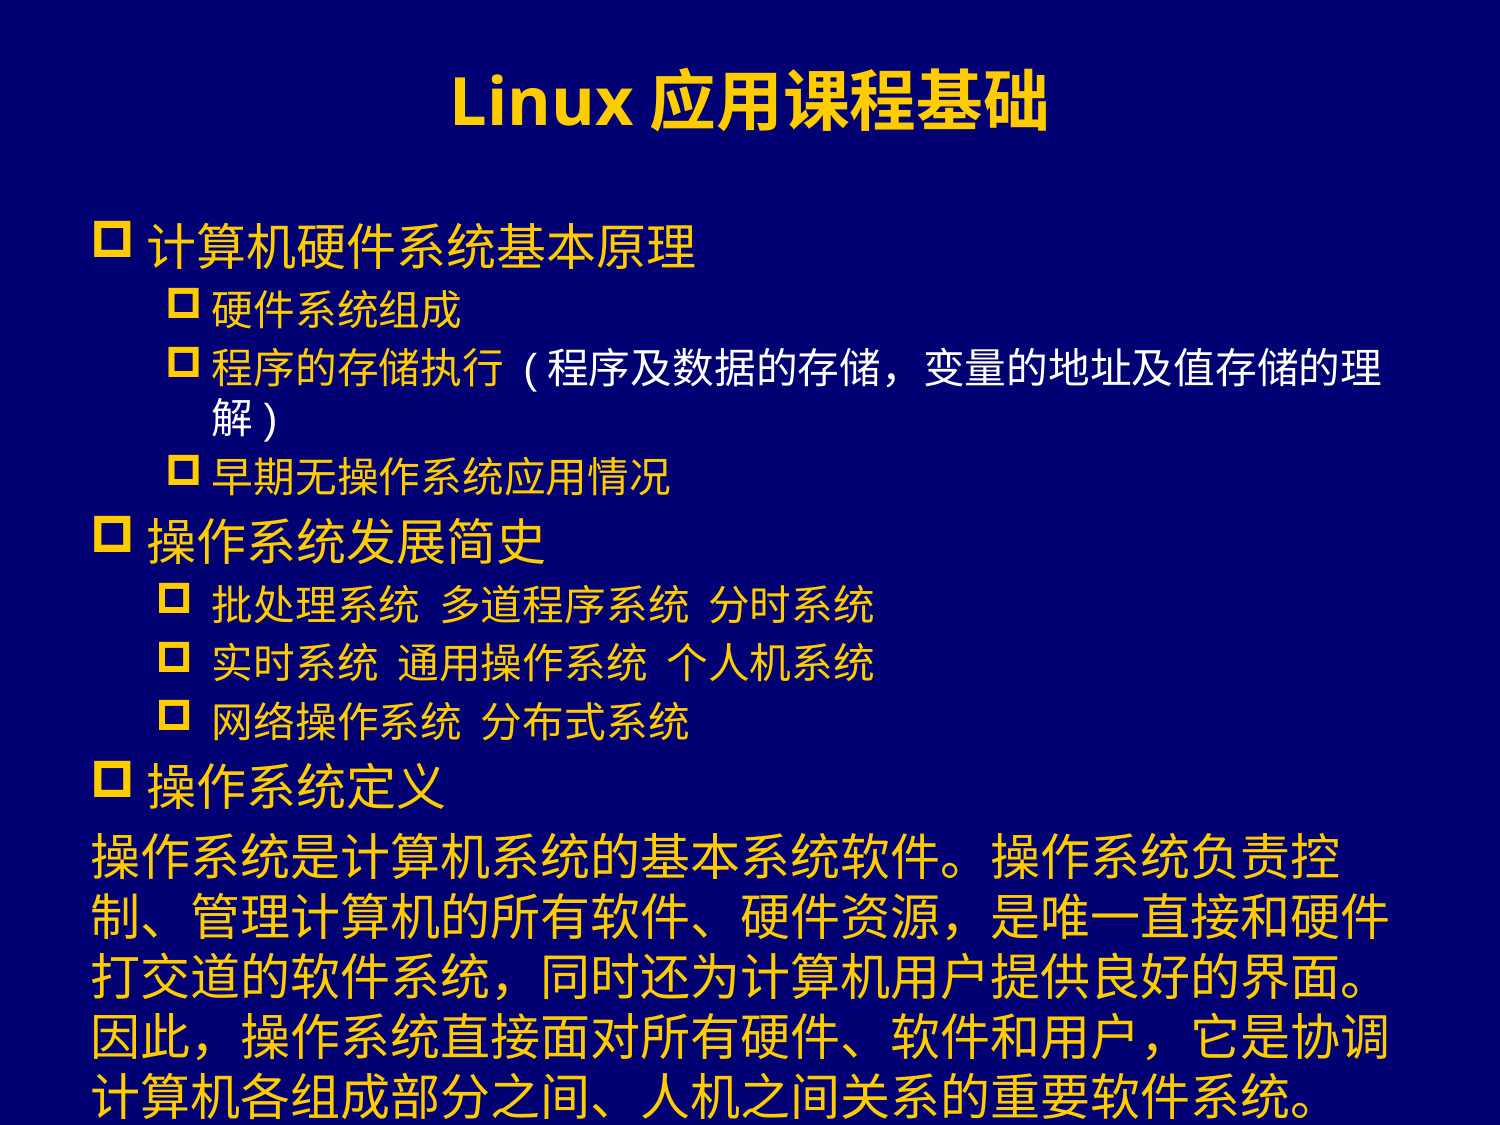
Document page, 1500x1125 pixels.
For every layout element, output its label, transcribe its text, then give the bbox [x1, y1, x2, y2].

list 计算机硬件系统基本原理 硬件系统组成 程序的存储执行 (程序及数据的存储，变量的地址及值存储的理解) 早期无操作系统应用情况 操作系统发展简史 批处理系统 多道程序系统 分时系统 实时系统 通用操作系统 个人机系统 网络操作系统 分布式系统 操作系统定义 操作系统是计算机系统的基本系统软件。操作系统负责控制、管理计算机的所有软件、硬件资源，是唯一直接和硬件打交道的软件系统，同时还为计算机用户提供良好的界面。因此，操作系统直接面对所有硬件、软件和用户，它是协调计算机各组成部分之间、人机之间关系的重要软件系统。 [74, 207, 1426, 988]
slide_number [1074, 1024, 1426, 1103]
title Linux应用课程基础 [74, 47, 1426, 150]
